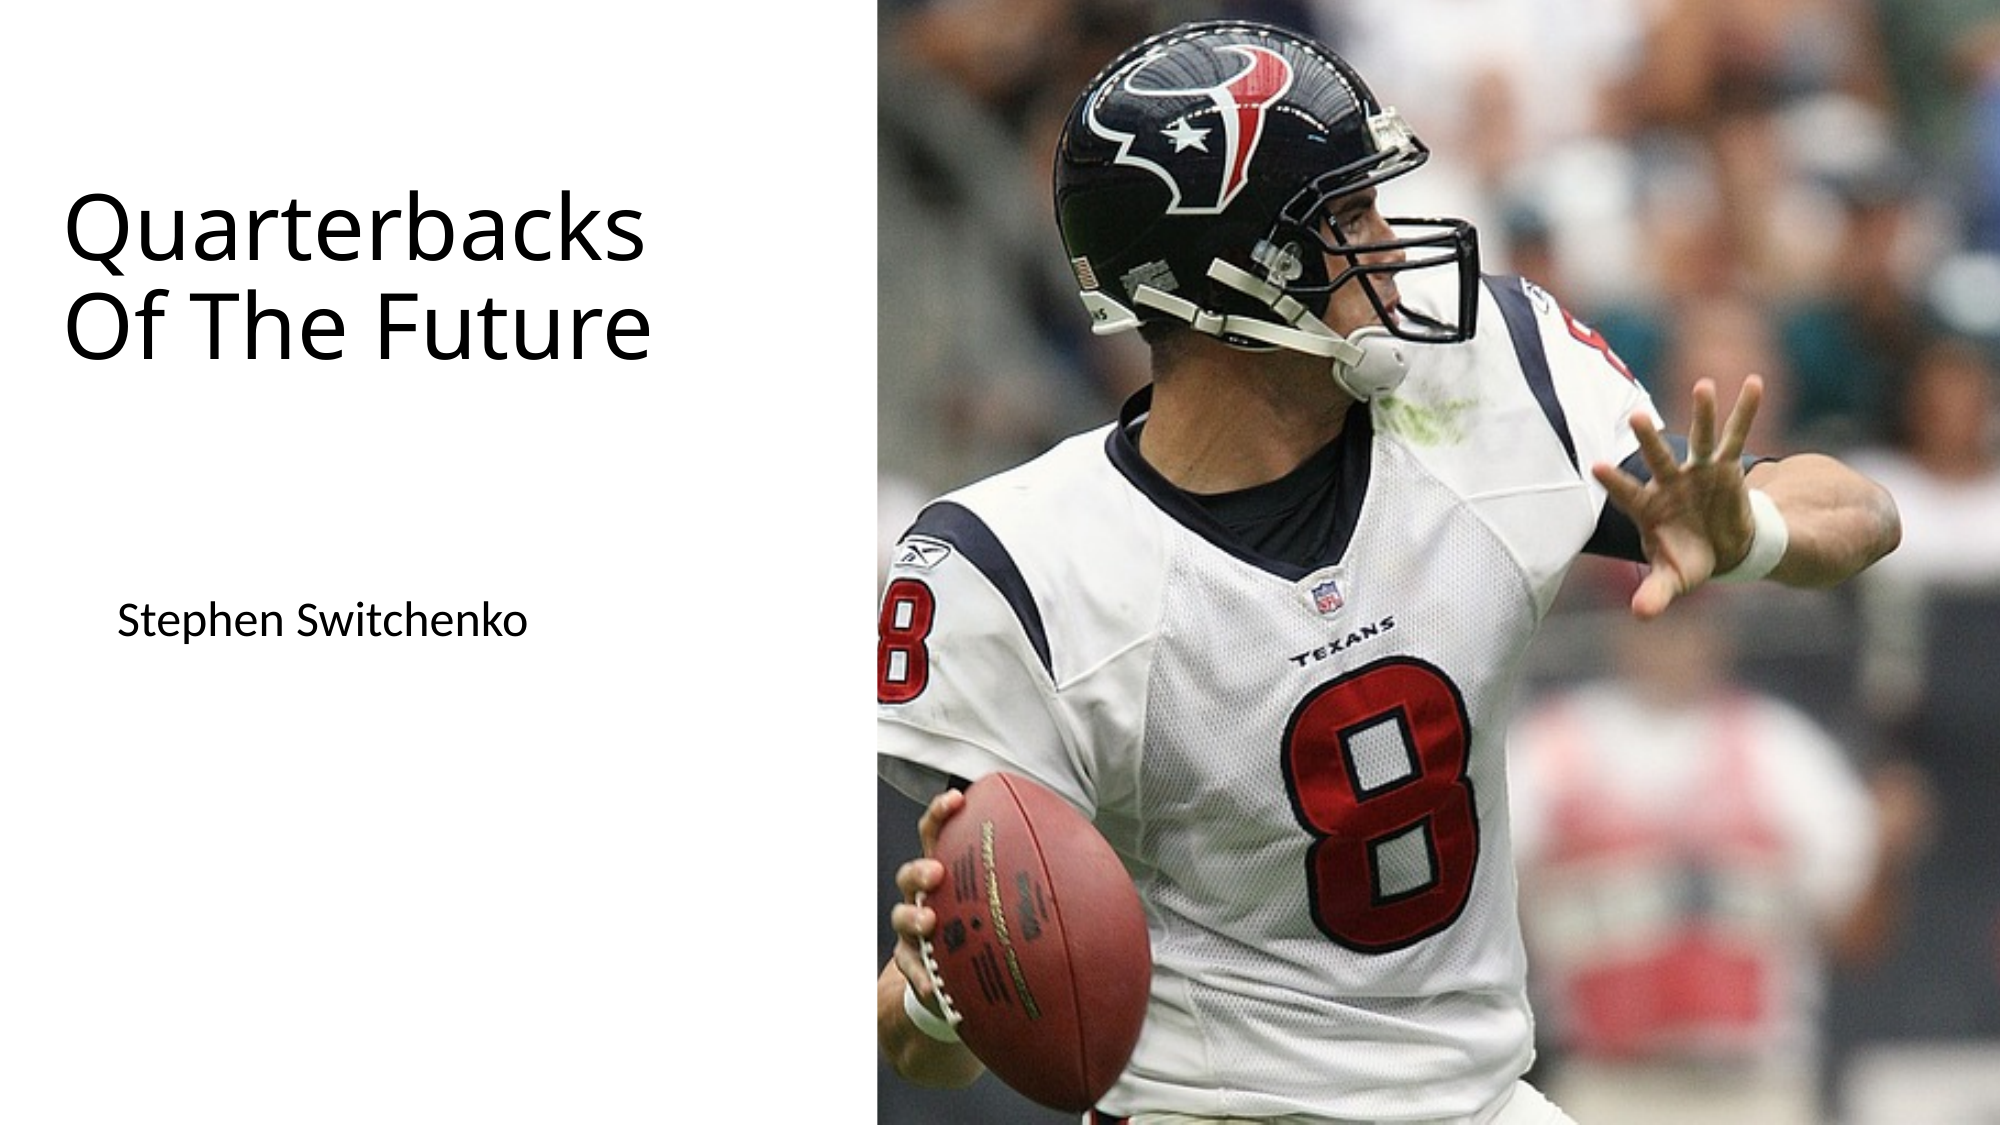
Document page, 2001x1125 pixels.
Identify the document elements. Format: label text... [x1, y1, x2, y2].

title Quarterbacks Of The Future [47, 43, 775, 518]
subtitle Stephen Switchenko [101, 585, 775, 819]
picture [877, 0, 2000, 1125]
